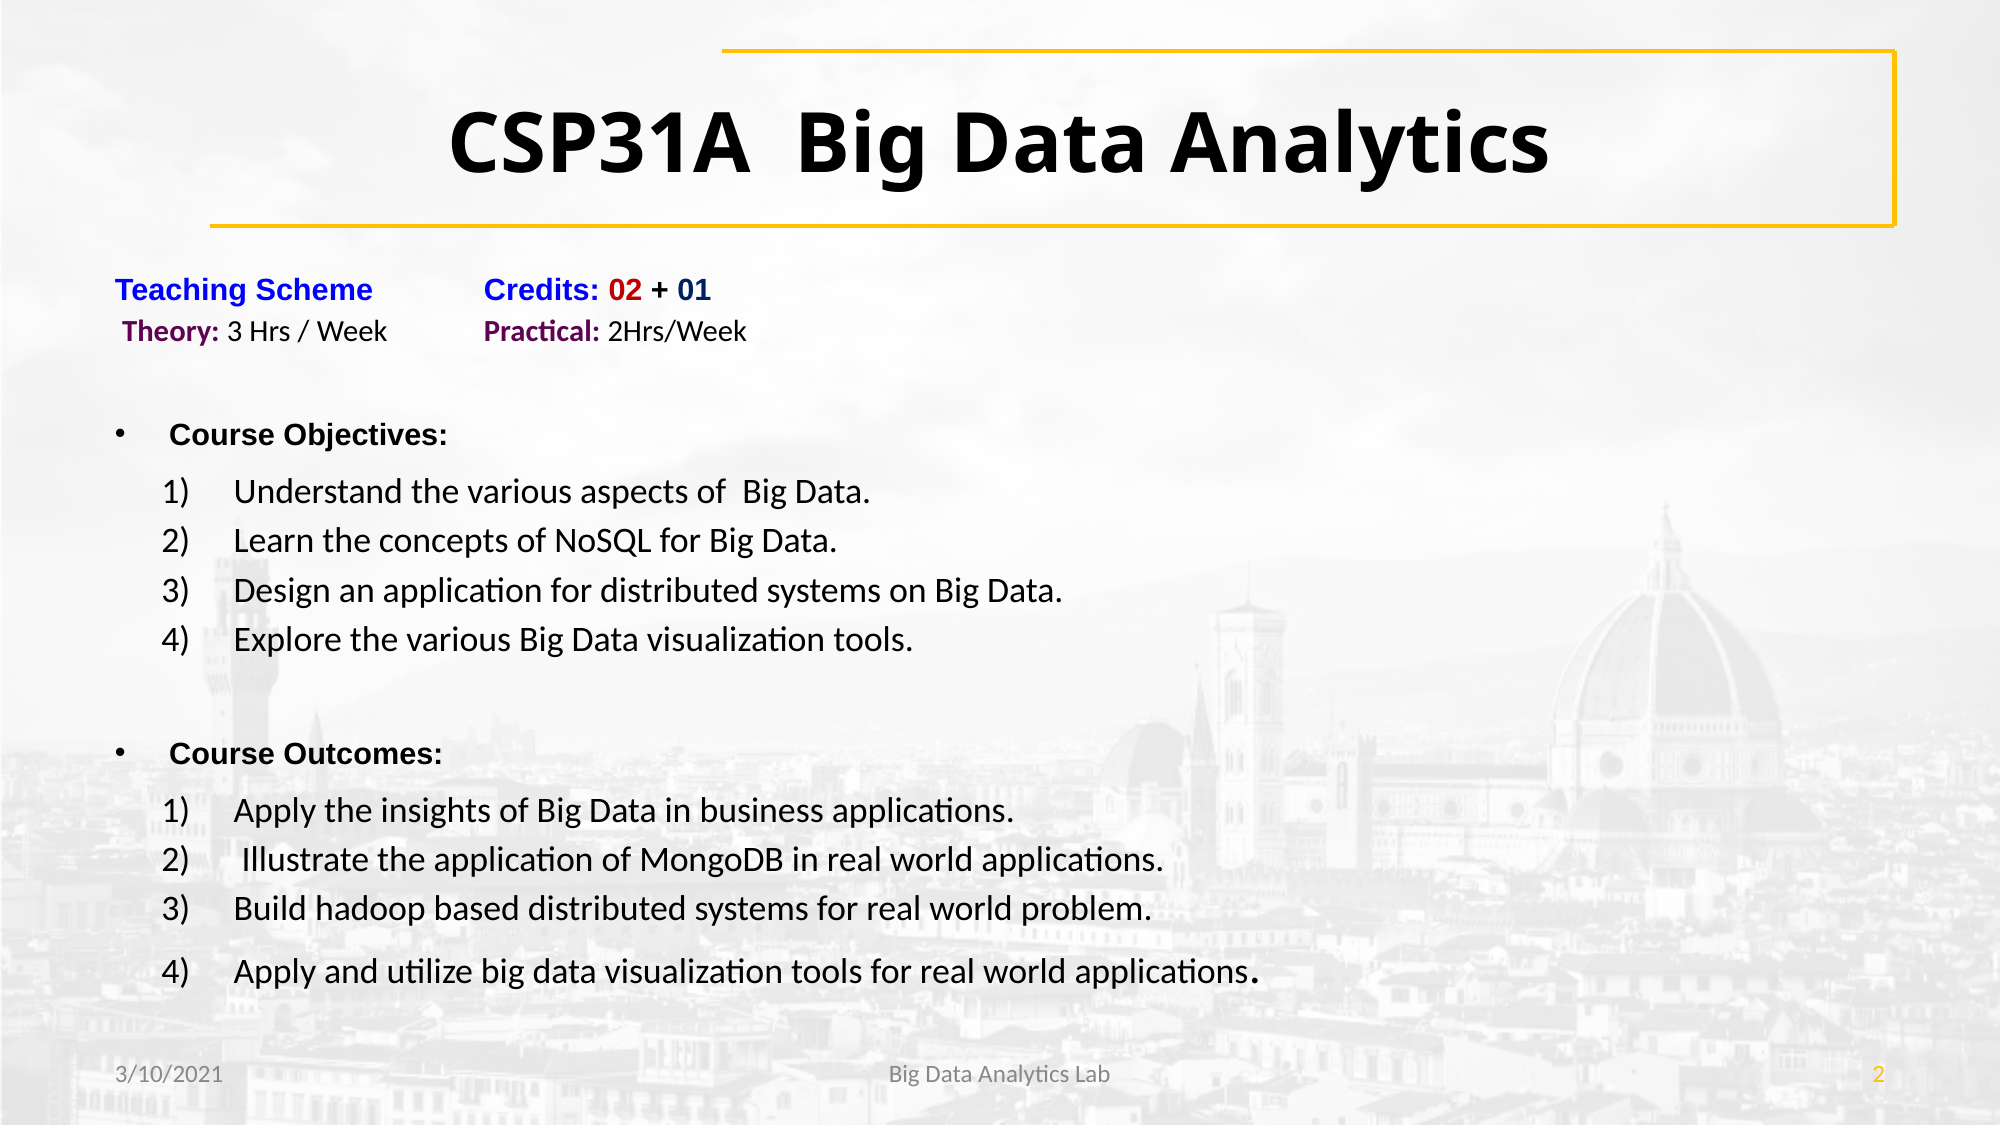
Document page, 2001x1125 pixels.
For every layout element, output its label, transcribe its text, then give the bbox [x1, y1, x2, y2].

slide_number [99, 1042, 567, 1103]
footer Big Data Analytics Lab [683, 1042, 1317, 1103]
slide_number ‹#› [1433, 1042, 1900, 1103]
title CSP31A Big Data Analytics [99, 45, 1900, 233]
list Teaching Scheme Credits: 02 + 01 Theory: 3 Hrs / Week Practical: 2Hrs/Week Course Objectives: Understand the various aspects of Big Data. Learn the concepts of NoSQL for Big Data. Design an application for distributed systems on Big Data. Explore the various Big Data visualization tools. Course Outcomes: Apply the insights of Big Data in business applications. Illustrate the application of MongoDB in real world applications. Build hadoop based distributed systems for real world problem. Apply and utilize big data visualization tools for real world applications. [99, 262, 1900, 1005]
